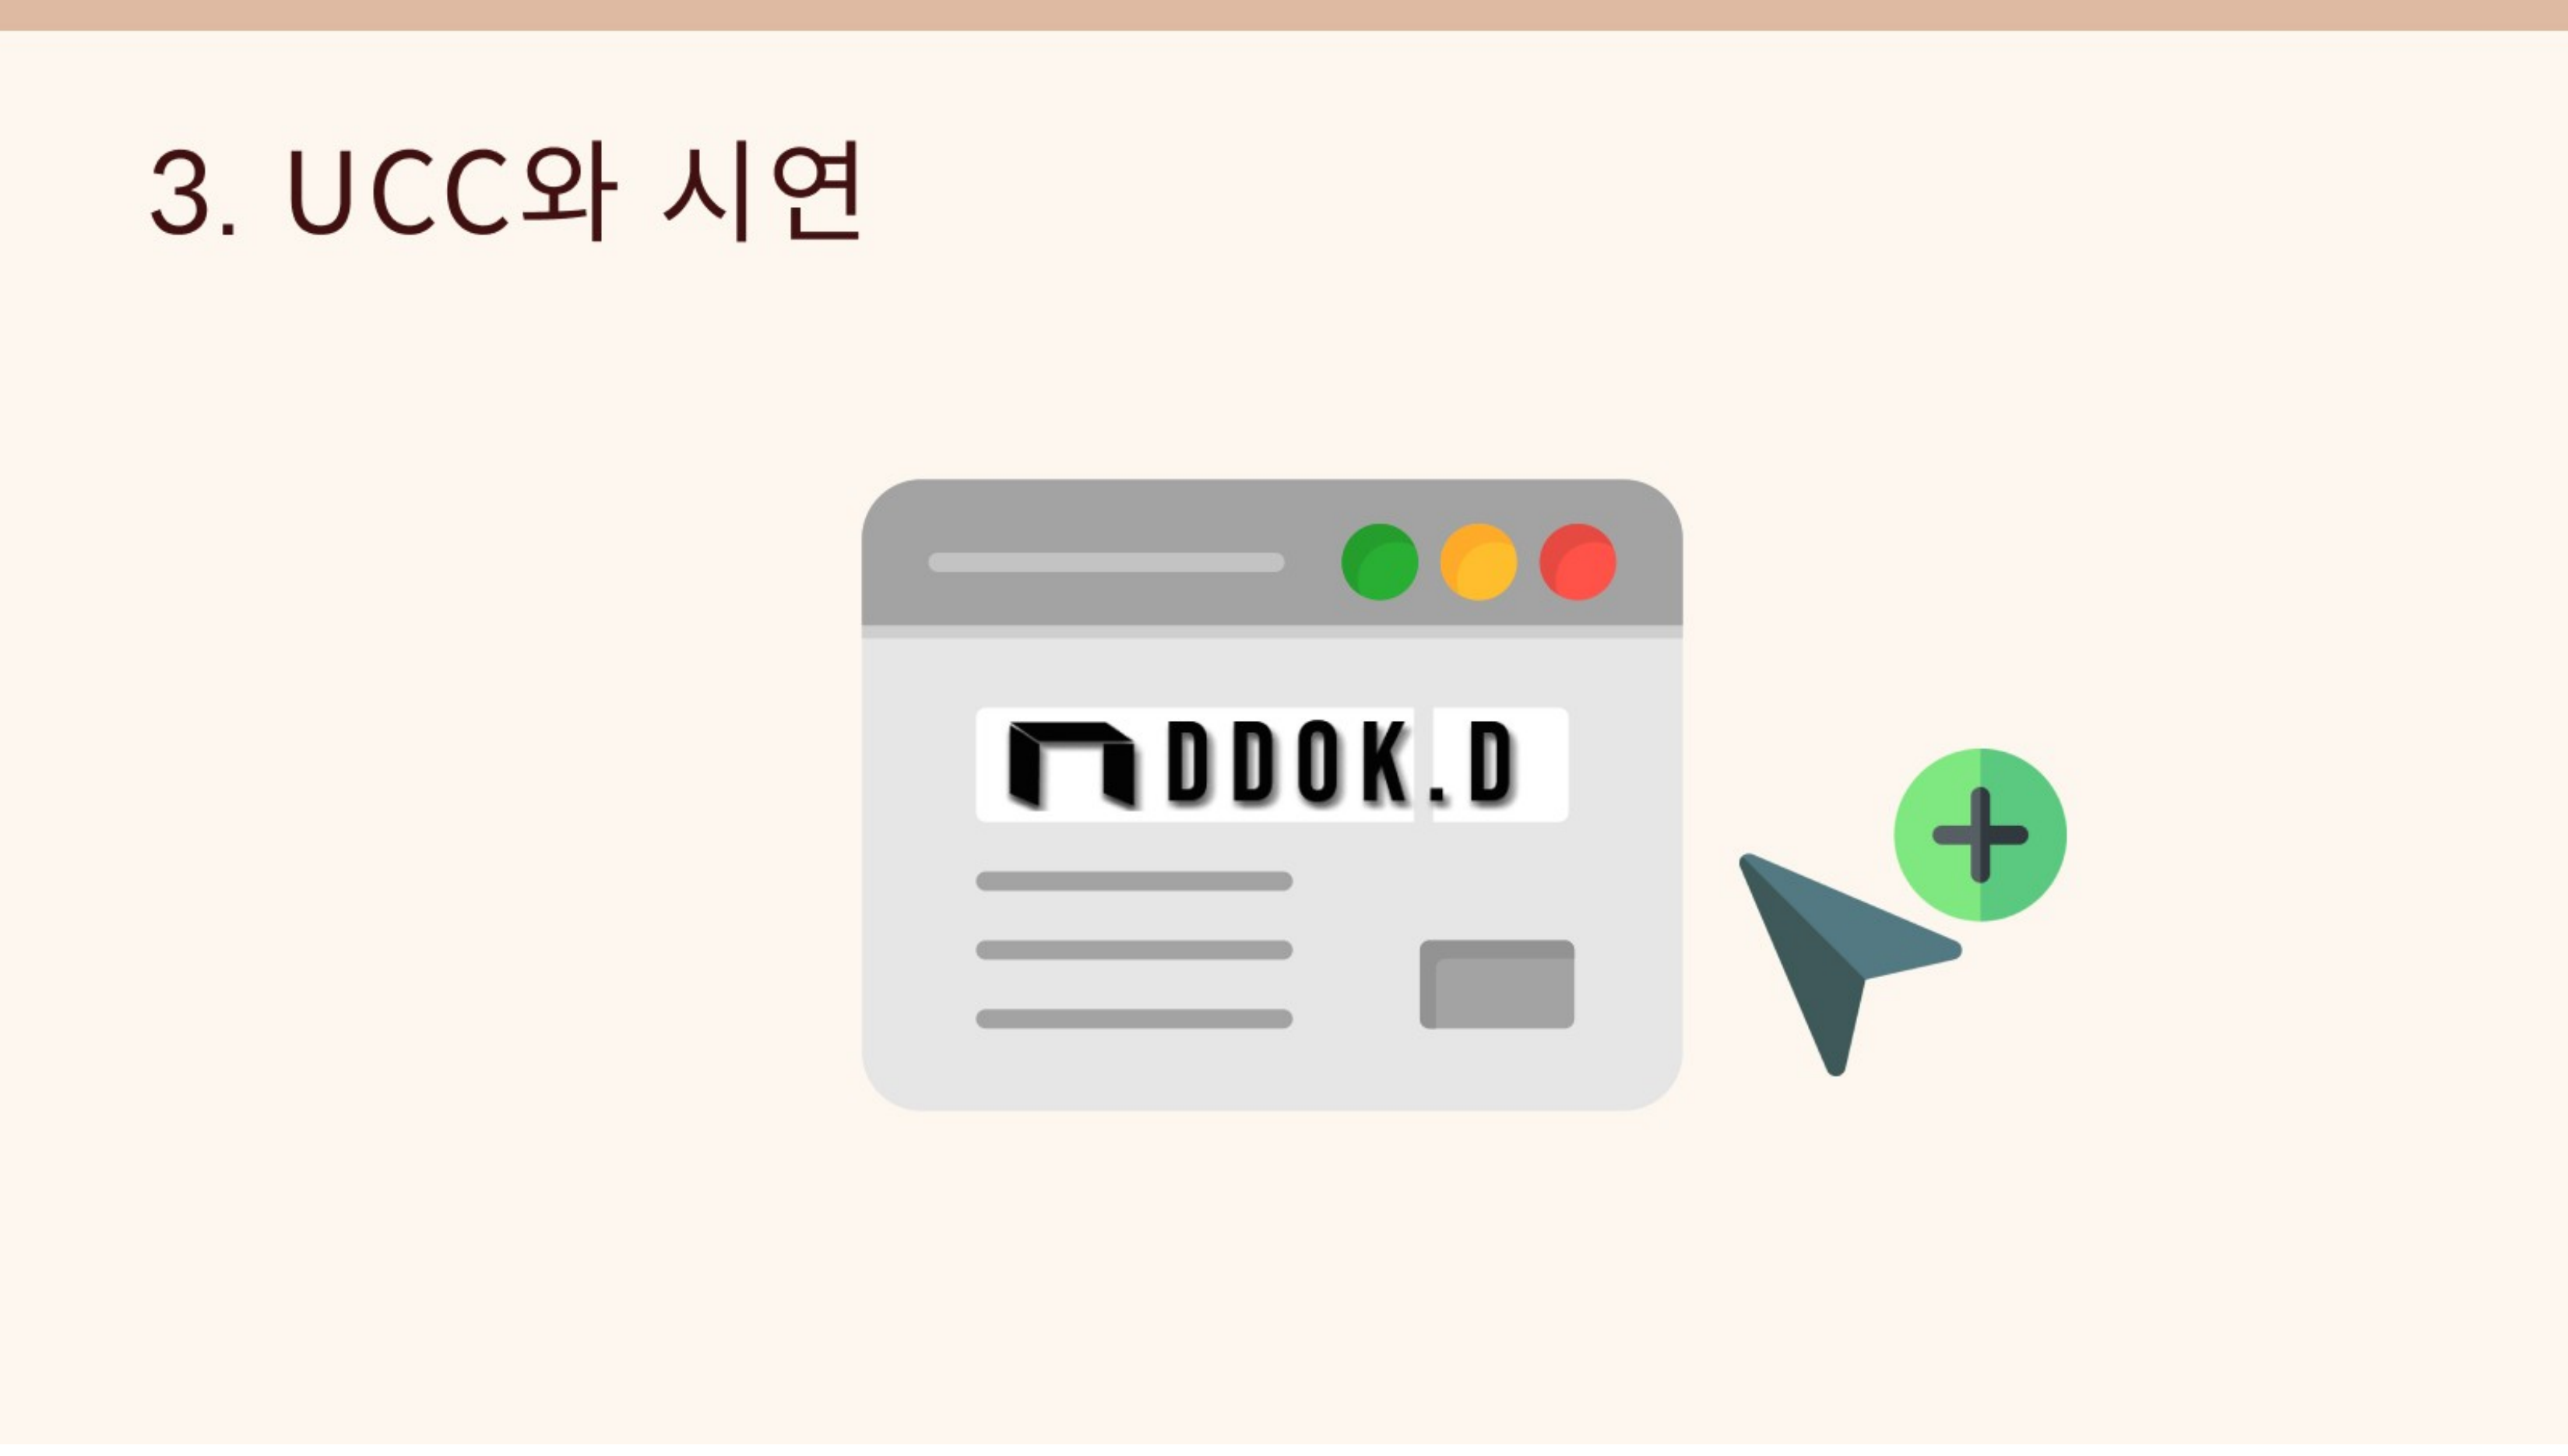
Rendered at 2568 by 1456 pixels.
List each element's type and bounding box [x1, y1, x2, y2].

text_box [0, 0, 2568, 1445]
